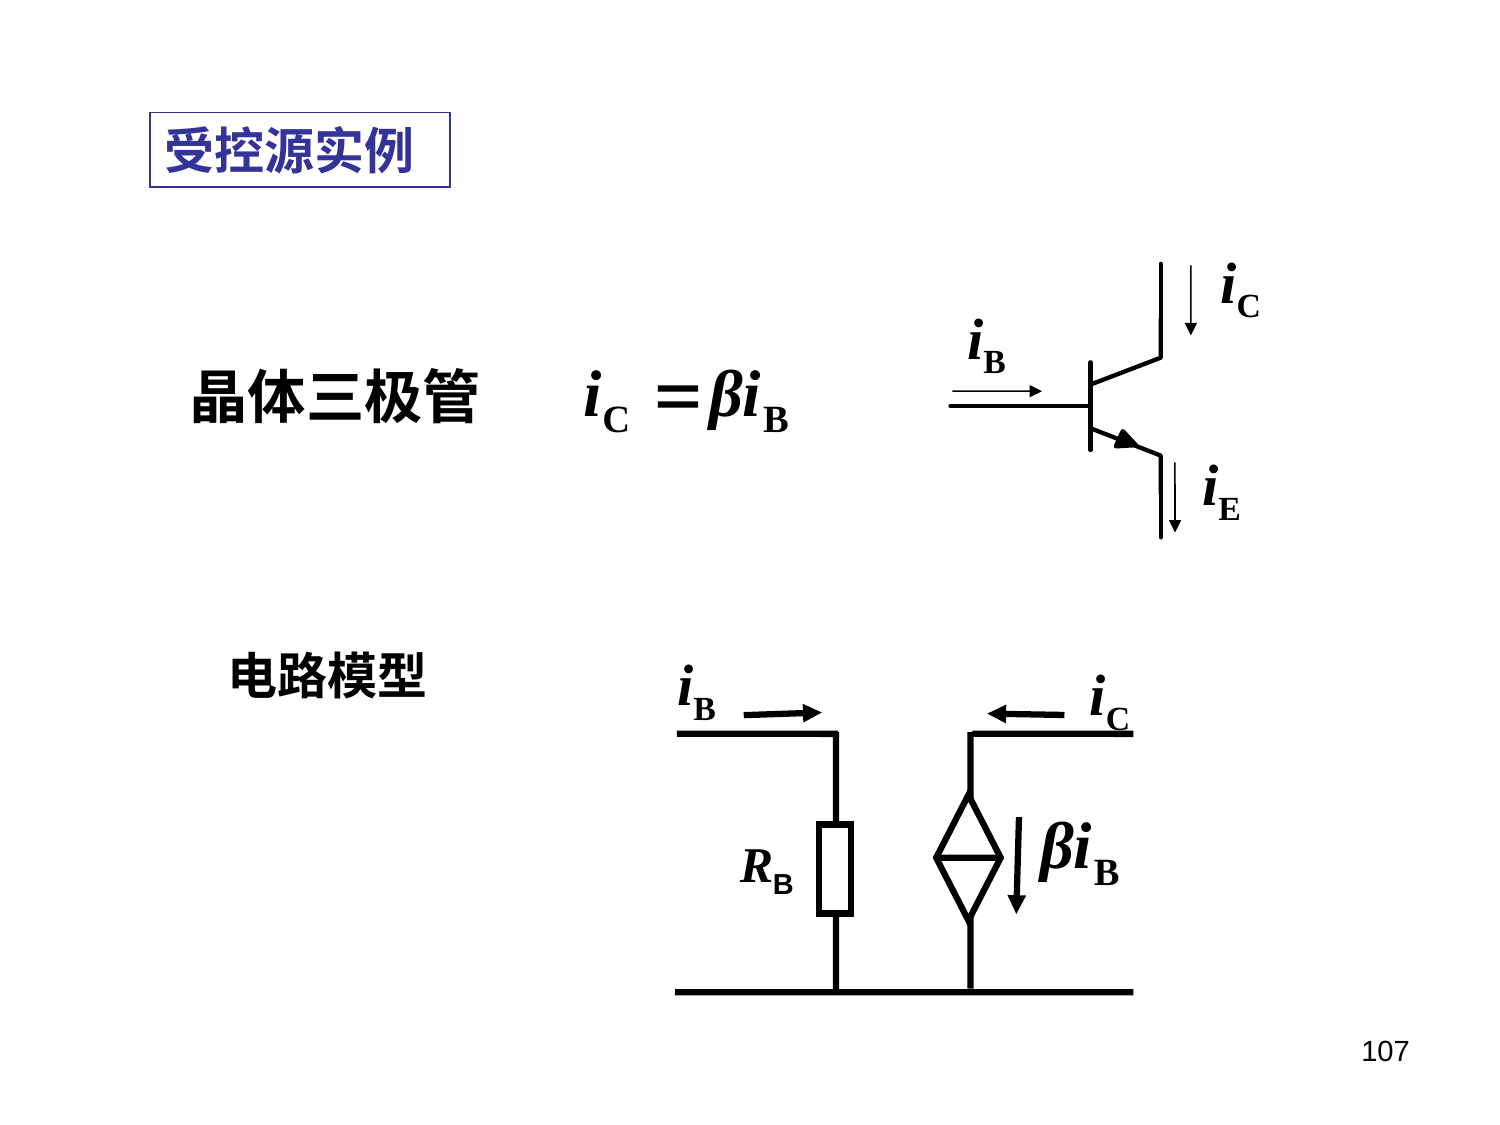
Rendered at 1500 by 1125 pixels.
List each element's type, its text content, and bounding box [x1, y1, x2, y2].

slide_number 107 [1074, 1024, 1426, 1103]
text_box 电路模型 [212, 637, 450, 713]
text_box 晶体三极管 [174, 352, 500, 438]
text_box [662, 639, 1182, 993]
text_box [937, 237, 1313, 551]
text_box 受控源实例 [149, 112, 450, 188]
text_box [573, 349, 800, 450]
